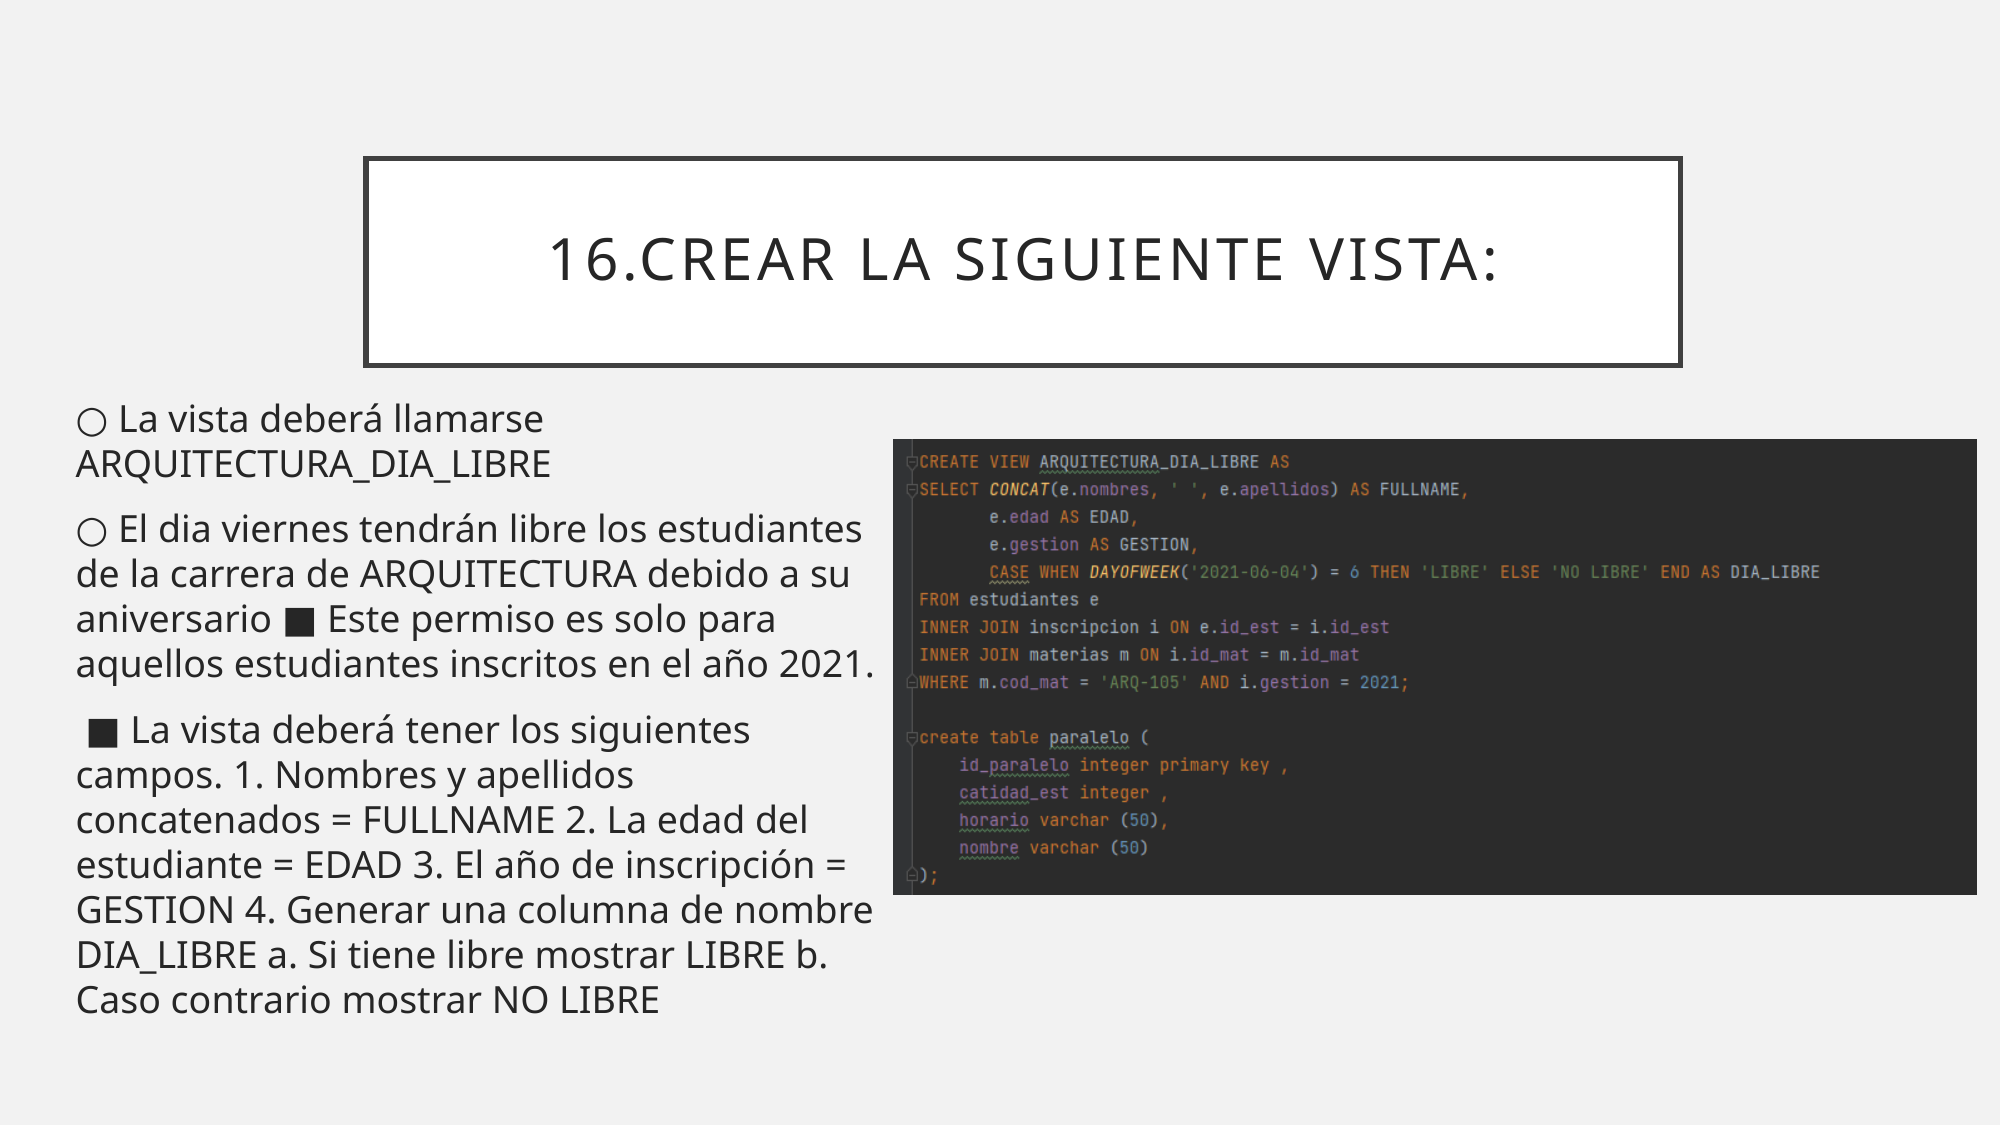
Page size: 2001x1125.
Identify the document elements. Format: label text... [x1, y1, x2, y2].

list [893, 439, 1977, 895]
title 16.Crear la siguiente VISTA: [363, 156, 1683, 368]
list ○ La vista deberá llamarse ARQUITECTURA_DIA_LIBRE ○ El dia viernes tendrán libre los estudiantes de la carrera de ARQUITECTURA debido a su aniversario ■ Este permiso es solo para aquellos estudiantes inscritos en el año 2021. ■ La vista deberá tener los siguientes campos. 1. Nombres y apellidos concatenados = FULLNAME 2. La edad del estudiante = EDAD 3. El año de inscripción = GESTION 4. Generar una columna de nombre DIA_LIBRE a. Si tiene libre mostrar LIBRE b. Caso contrario mostrar NO LIBRE [60, 387, 894, 1033]
